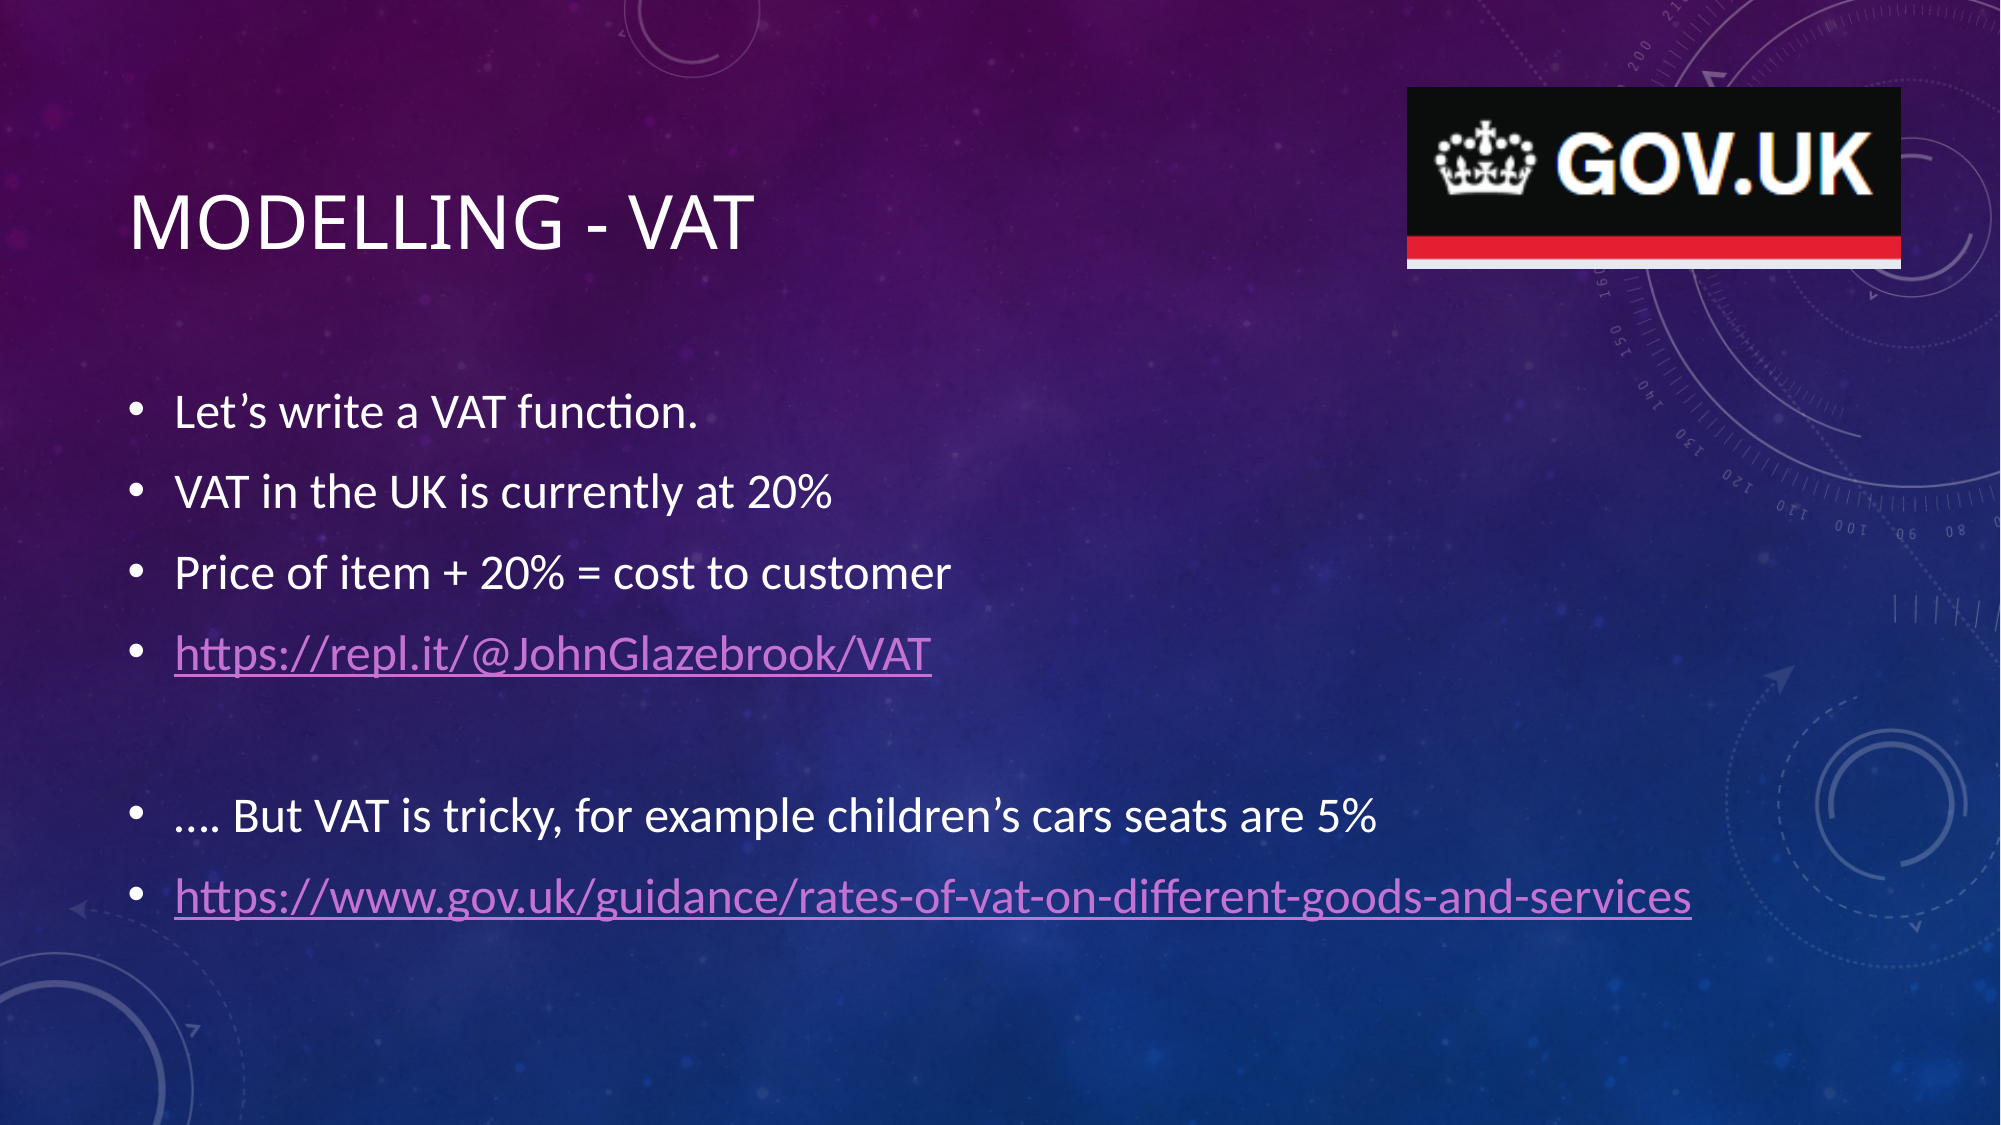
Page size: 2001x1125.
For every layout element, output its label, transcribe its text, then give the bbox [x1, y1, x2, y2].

title Modelling - vat [112, 99, 1775, 339]
list Let’s write a VAT function. VAT in the UK is currently at 20% Price of item + 20% = cost to customer https://repl.it/@JohnGlazebrook/VAT …. But VAT is tricky, for example children’s cars seats are 5% https://www.gov.uk/guidance/rates-of-vat-on-different-goods-and-services [112, 351, 1775, 950]
picture [0, 0, 2001, 1125]
